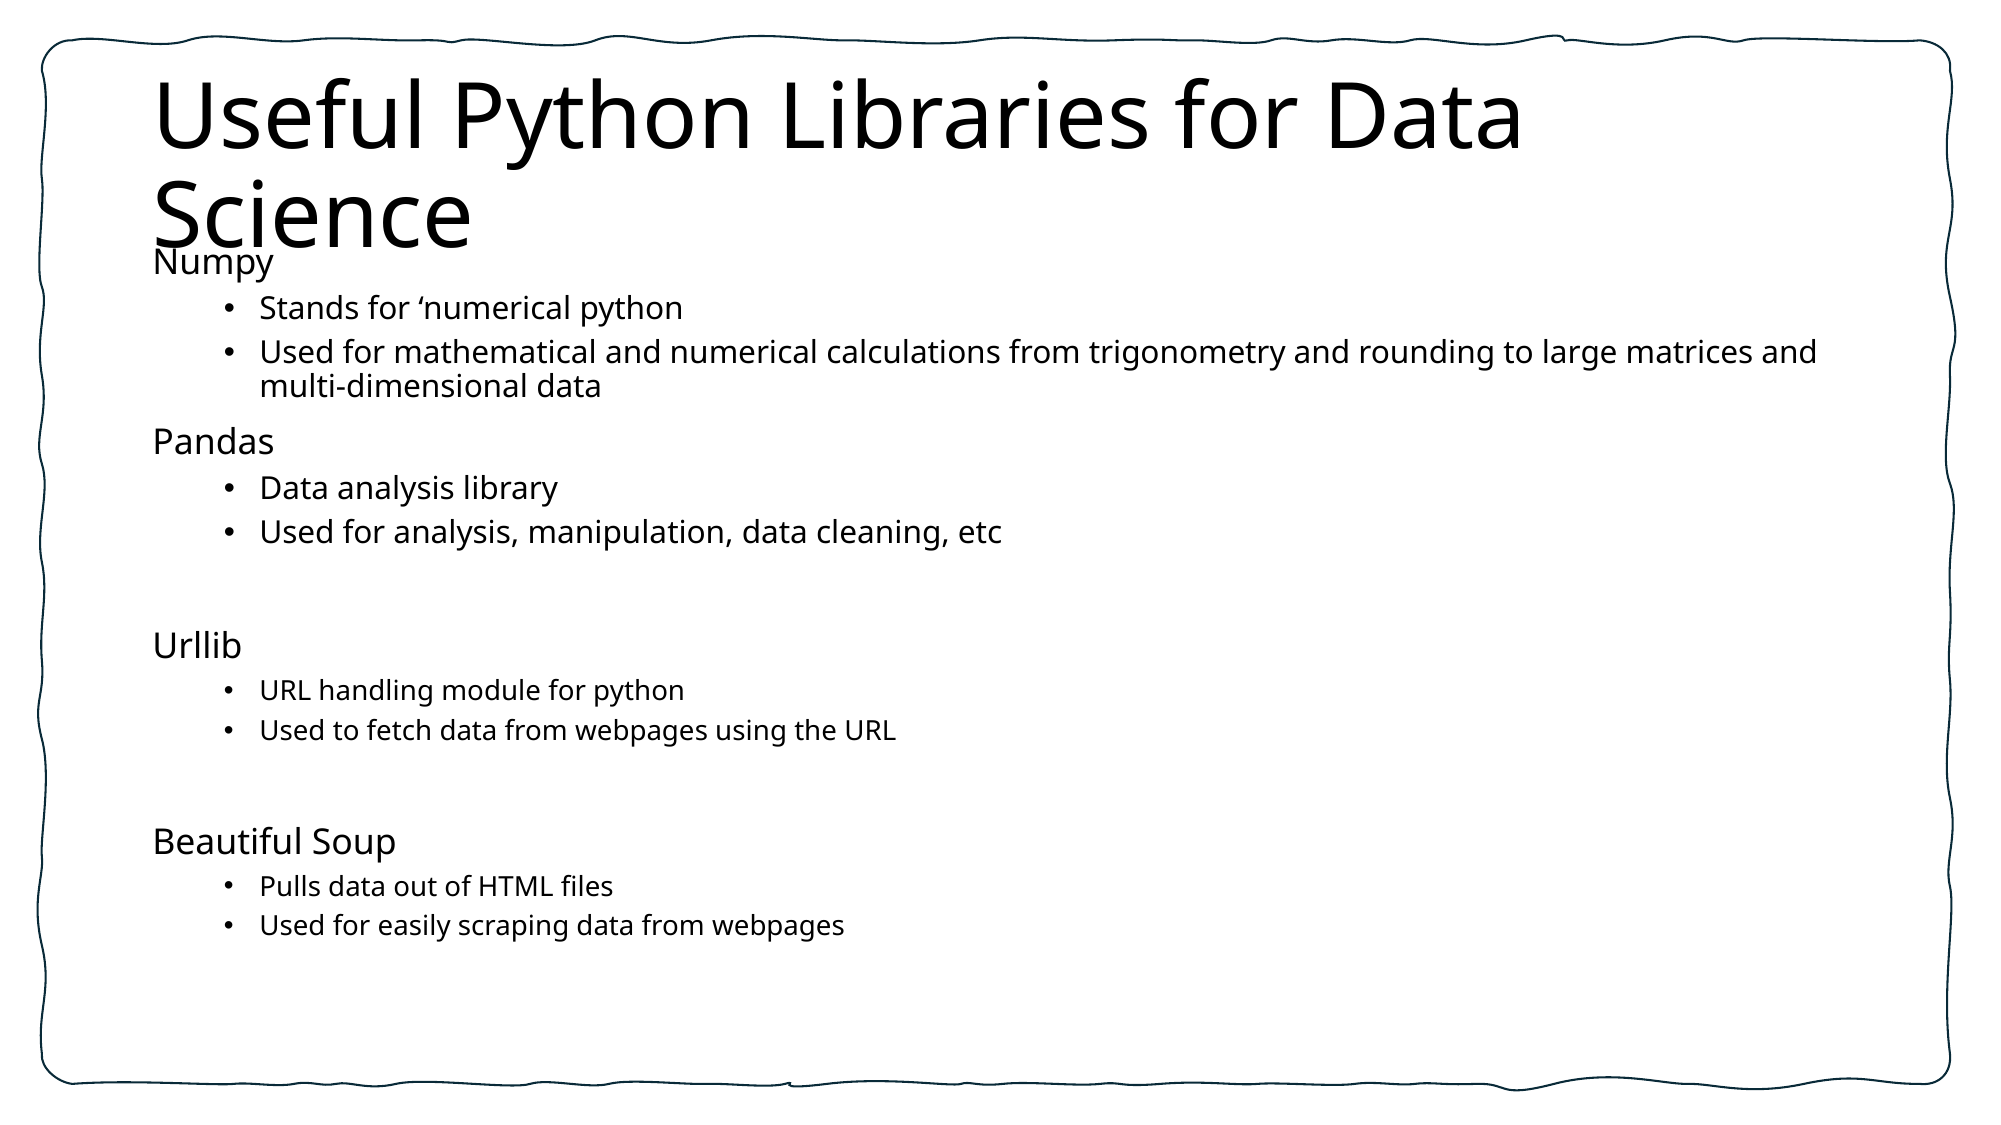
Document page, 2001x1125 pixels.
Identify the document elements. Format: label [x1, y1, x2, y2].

text_box [35, 34, 1957, 1092]
